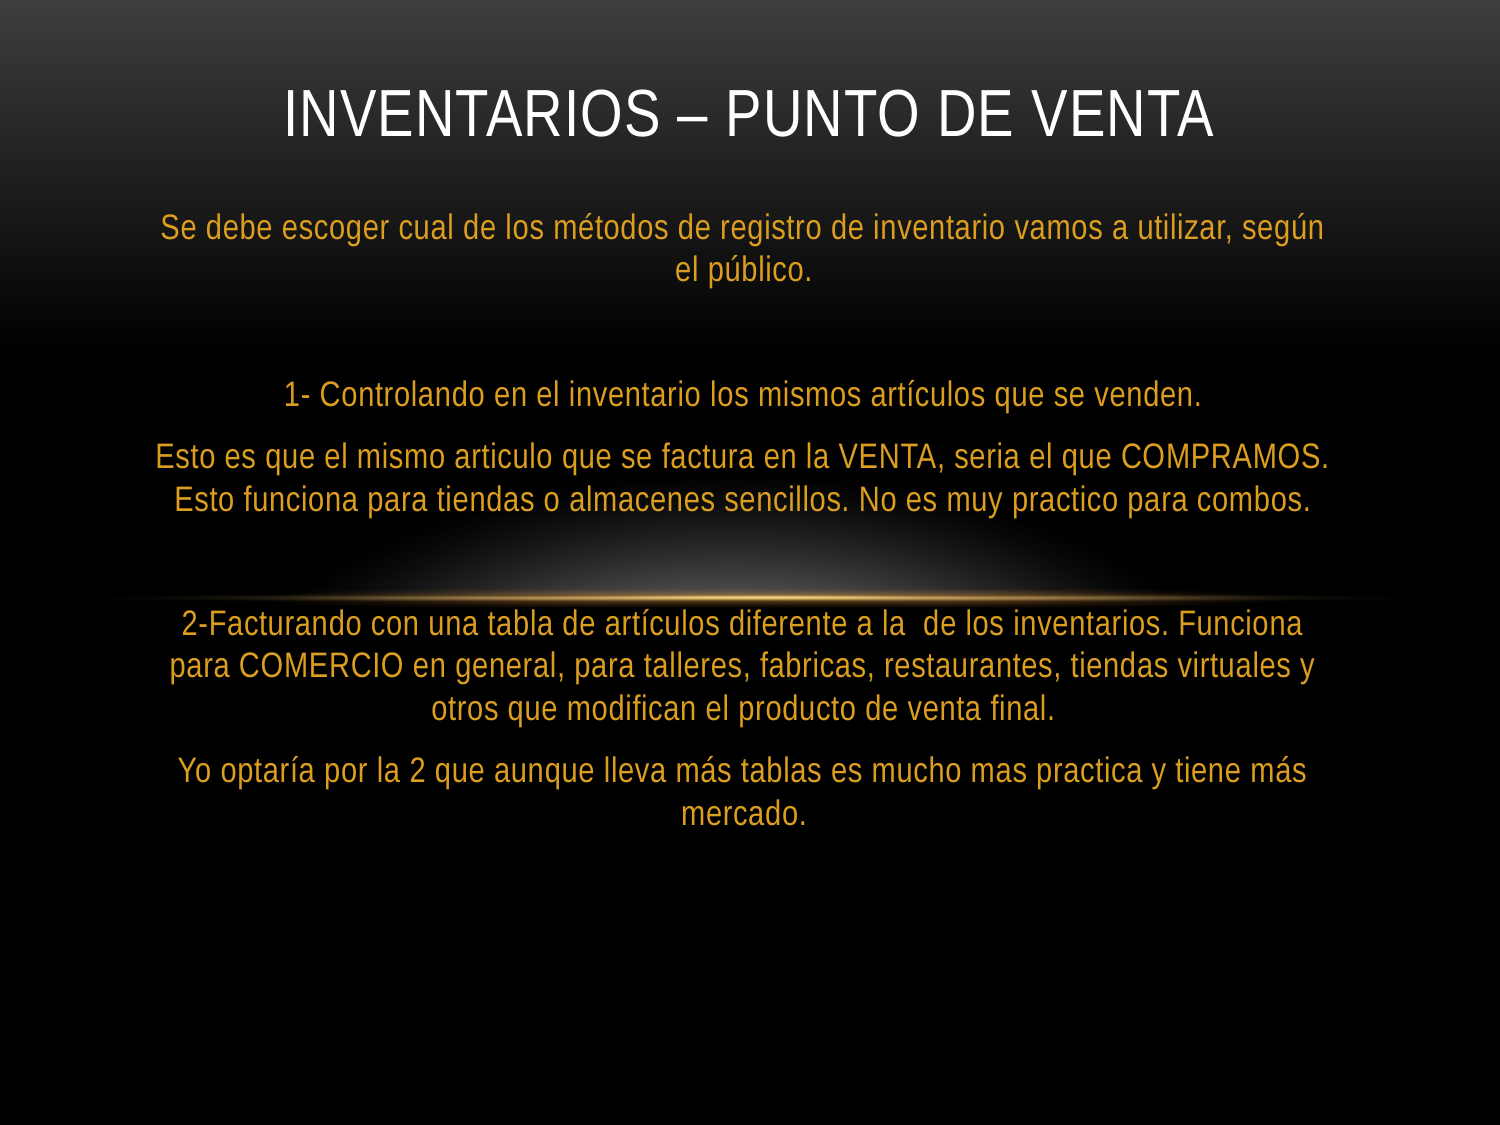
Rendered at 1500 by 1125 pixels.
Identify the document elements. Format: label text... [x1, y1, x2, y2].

subtitle Se debe escoger cual de los métodos de registro de inventario vamos a utilizar, según el público. 1- Controlando en el inventario los mismos artículos que se venden. Esto es que el mismo articulo que se factura en la VENTA, seria el que COMPRAMOS. Esto funciona para tiendas o almacenes sencillos. No es muy practico para combos. 2-Facturando con una tabla de artículos diferente a la de los inventarios. Funciona para COMERCIO en general, para talleres, fabricas, restaurantes, tiendas virtuales y otros que modifican el producto de venta final. Yo optaría por la 2 que aunque lleva más tablas es mucho mas practica y tiene más mercado. [135, 196, 1353, 1059]
picture [0, 0, 1500, 750]
title Inventarios – punto de venta [112, 30, 1388, 158]
